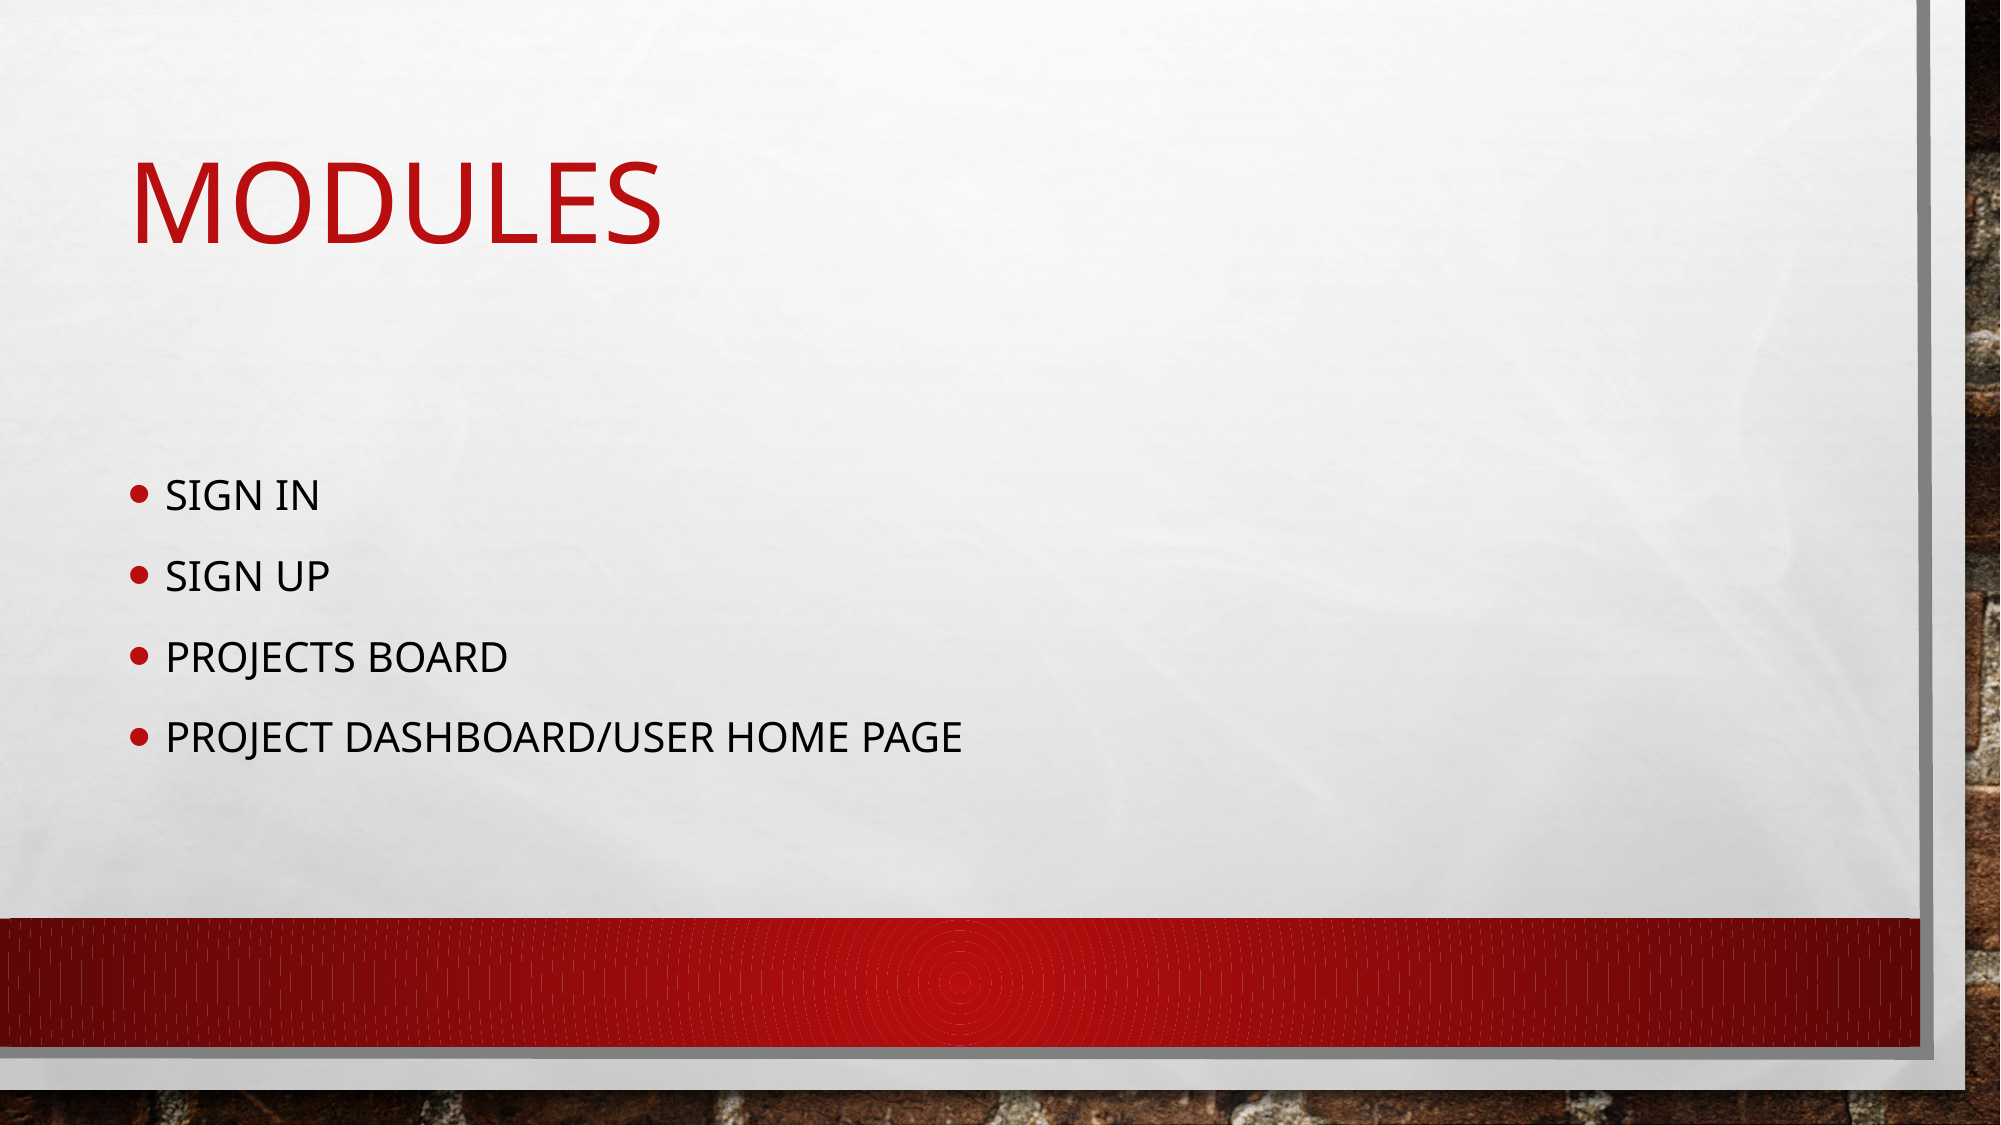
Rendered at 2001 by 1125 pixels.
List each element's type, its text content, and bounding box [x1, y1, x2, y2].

list Sign In Sign Up Projects Board Project Dashboard/User Home Page [112, 338, 1818, 882]
title modules [112, 112, 1818, 302]
picture [0, 0, 2000, 1125]
